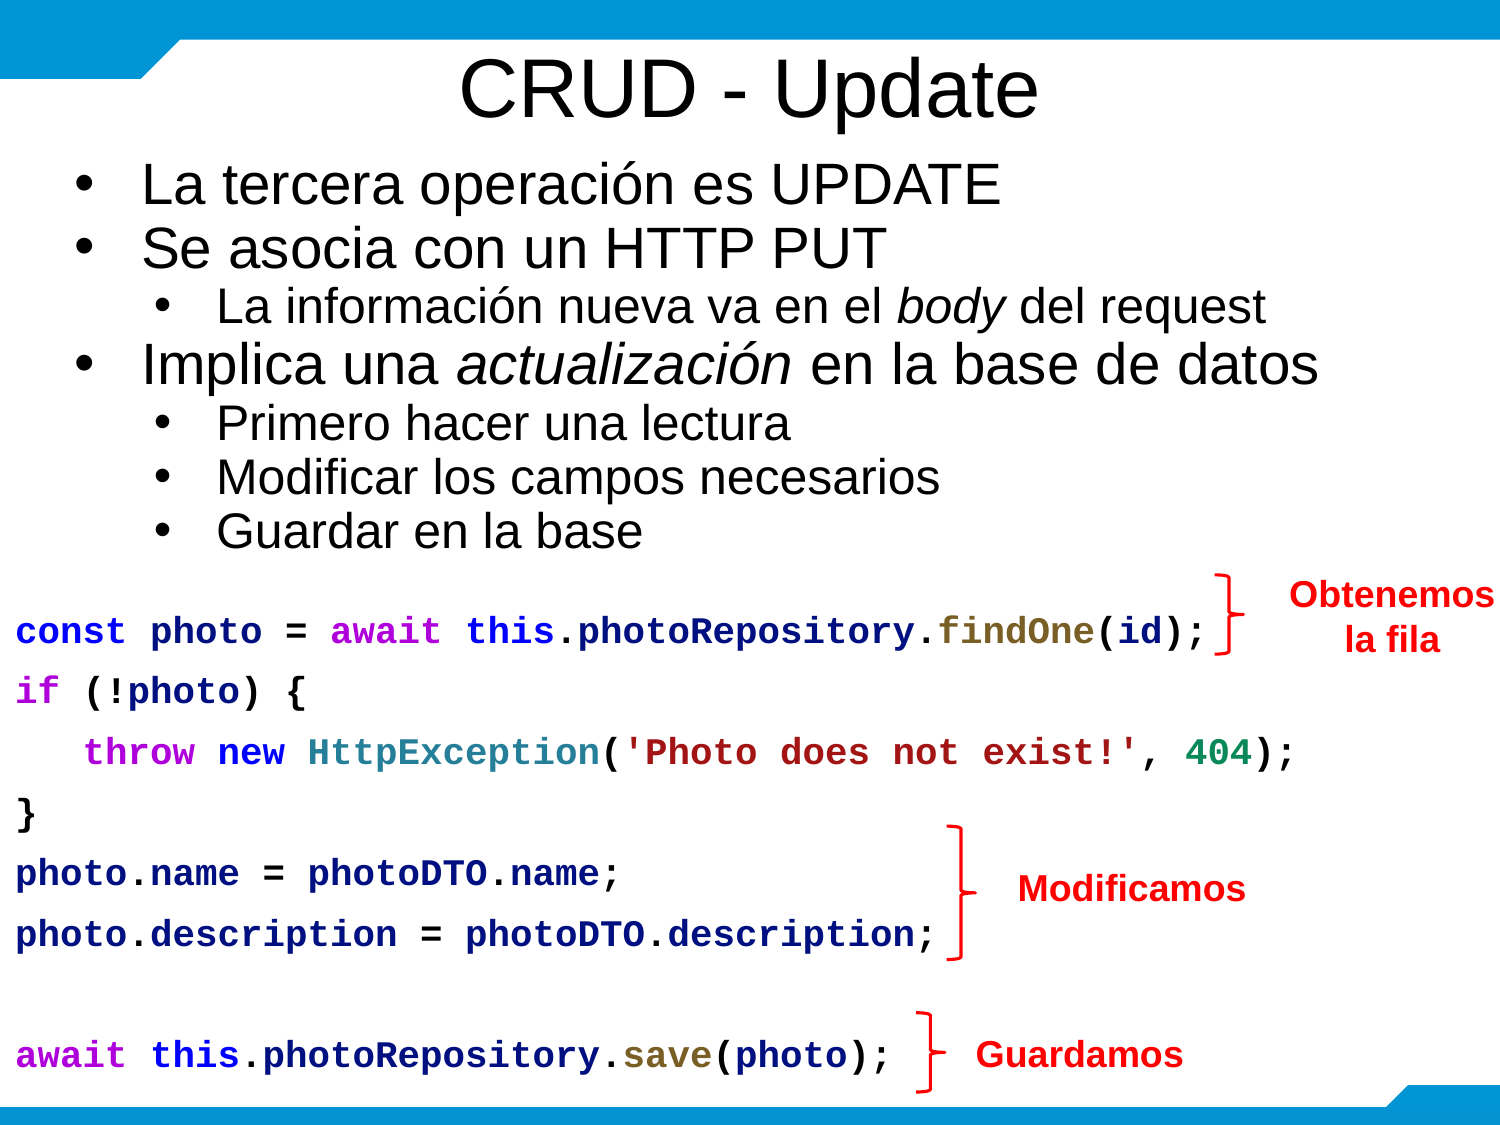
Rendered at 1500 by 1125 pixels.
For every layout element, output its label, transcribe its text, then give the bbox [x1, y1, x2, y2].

text_box Modificamos [997, 846, 1267, 926]
text_box Guardamos [944, 1012, 1215, 1092]
text_box Obtenemos la fila [1214, 574, 1500, 655]
text_box [916, 1012, 944, 1093]
text_box const photo = await this.photoRepository.findOne(id); if (!photo) { throw new HttpException('Photo does not exist!', 404); } photo.name = photoDTO.name; photo.description = photoDTO.description; await this.photoRepository.save(photo); [0, 574, 1468, 960]
title CRUD - Update [51, 28, 1449, 147]
text_box [946, 826, 976, 960]
list La tercera operación es UPDATE Se asocia con un HTTP PUT La información nueva va en el body del request Implica una actualización en la base de datos Primero hacer una lectura Modificar los campos necesarios Guardar en la base [51, 147, 1449, 574]
